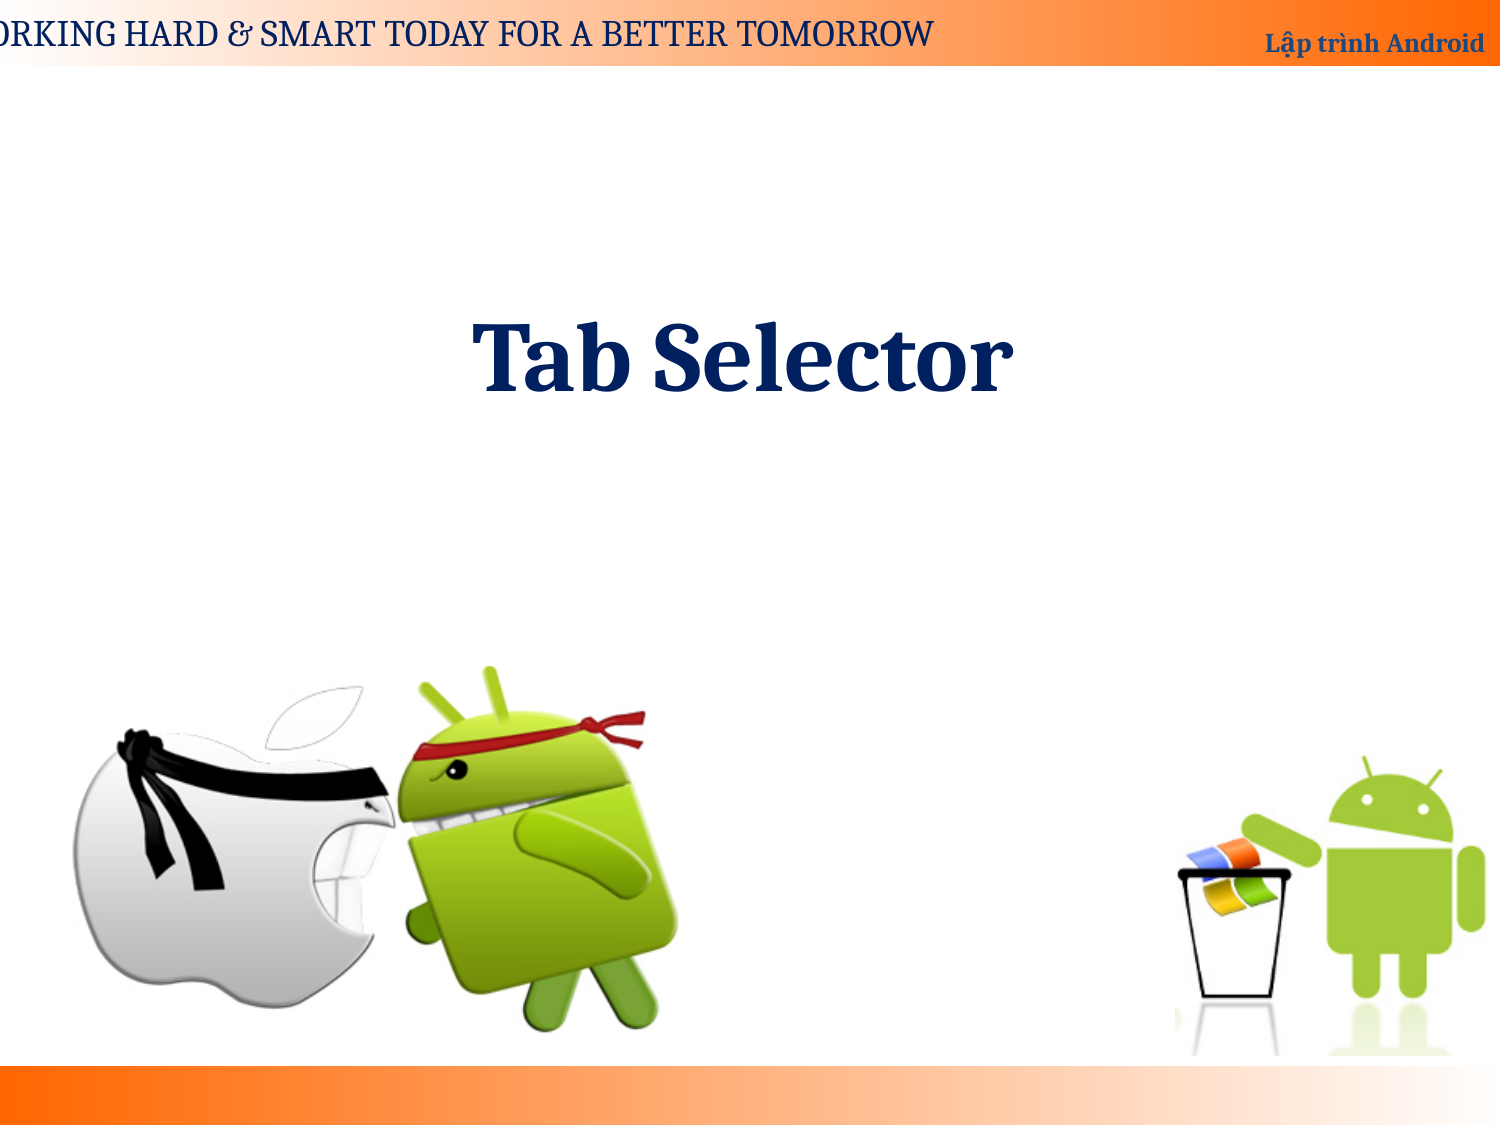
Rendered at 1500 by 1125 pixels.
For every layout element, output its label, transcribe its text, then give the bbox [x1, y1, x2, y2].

text_box Tab Selector [62, 299, 1425, 404]
picture [1174, 742, 1488, 1056]
picture [37, 666, 719, 1056]
